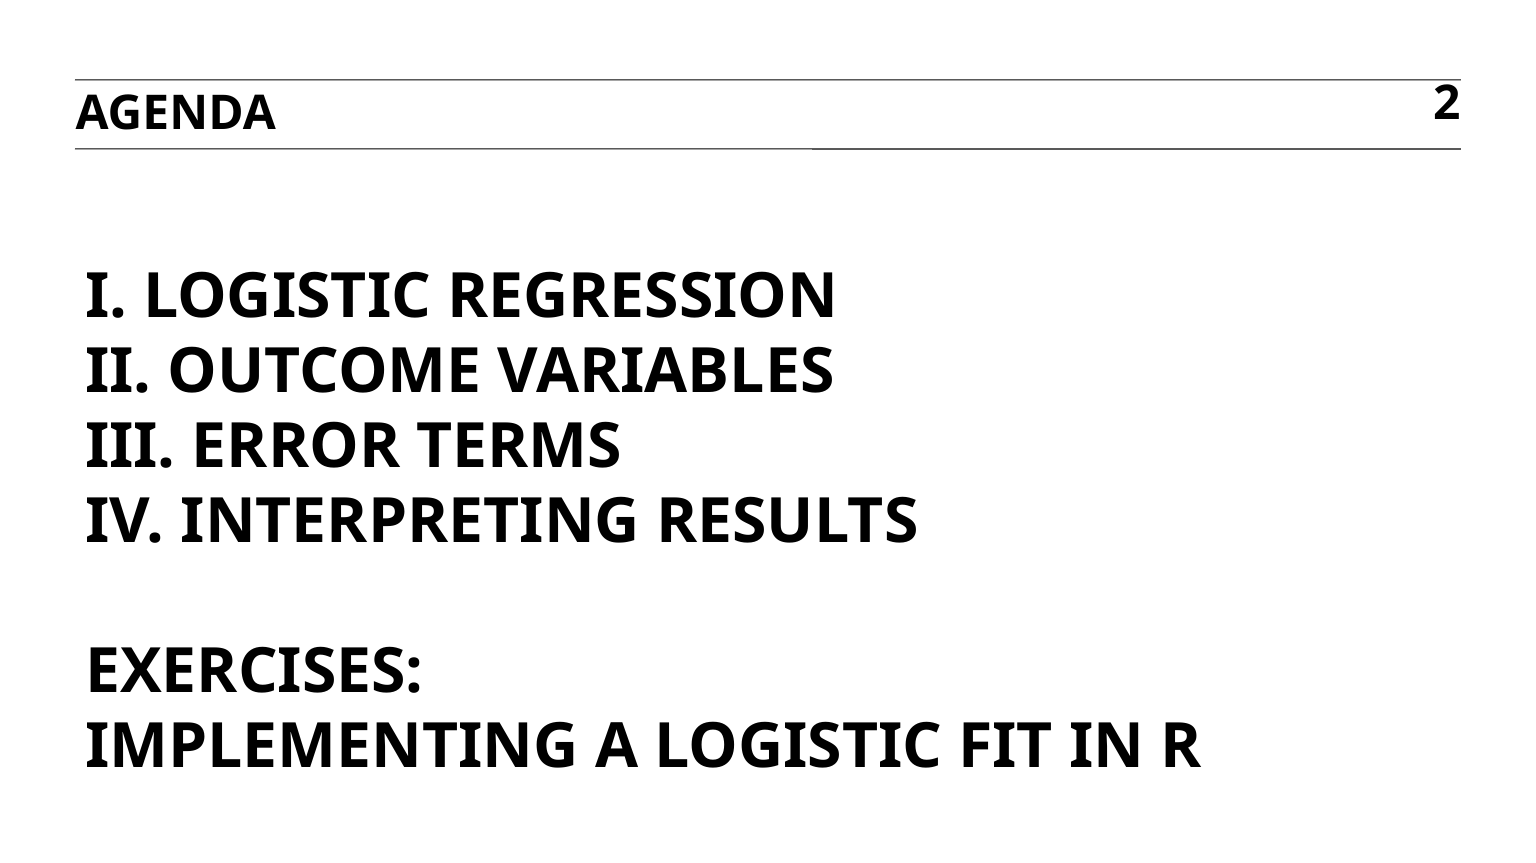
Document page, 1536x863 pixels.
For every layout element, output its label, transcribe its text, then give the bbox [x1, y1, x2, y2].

slide_number 2 [1419, 86, 1461, 138]
title I. logistic regression II. Outcome variables III. Error terms iv. Interpreting results exercises: Implementing a logistic fit in r [85, 174, 1468, 782]
list agenda [60, 81, 1231, 132]
